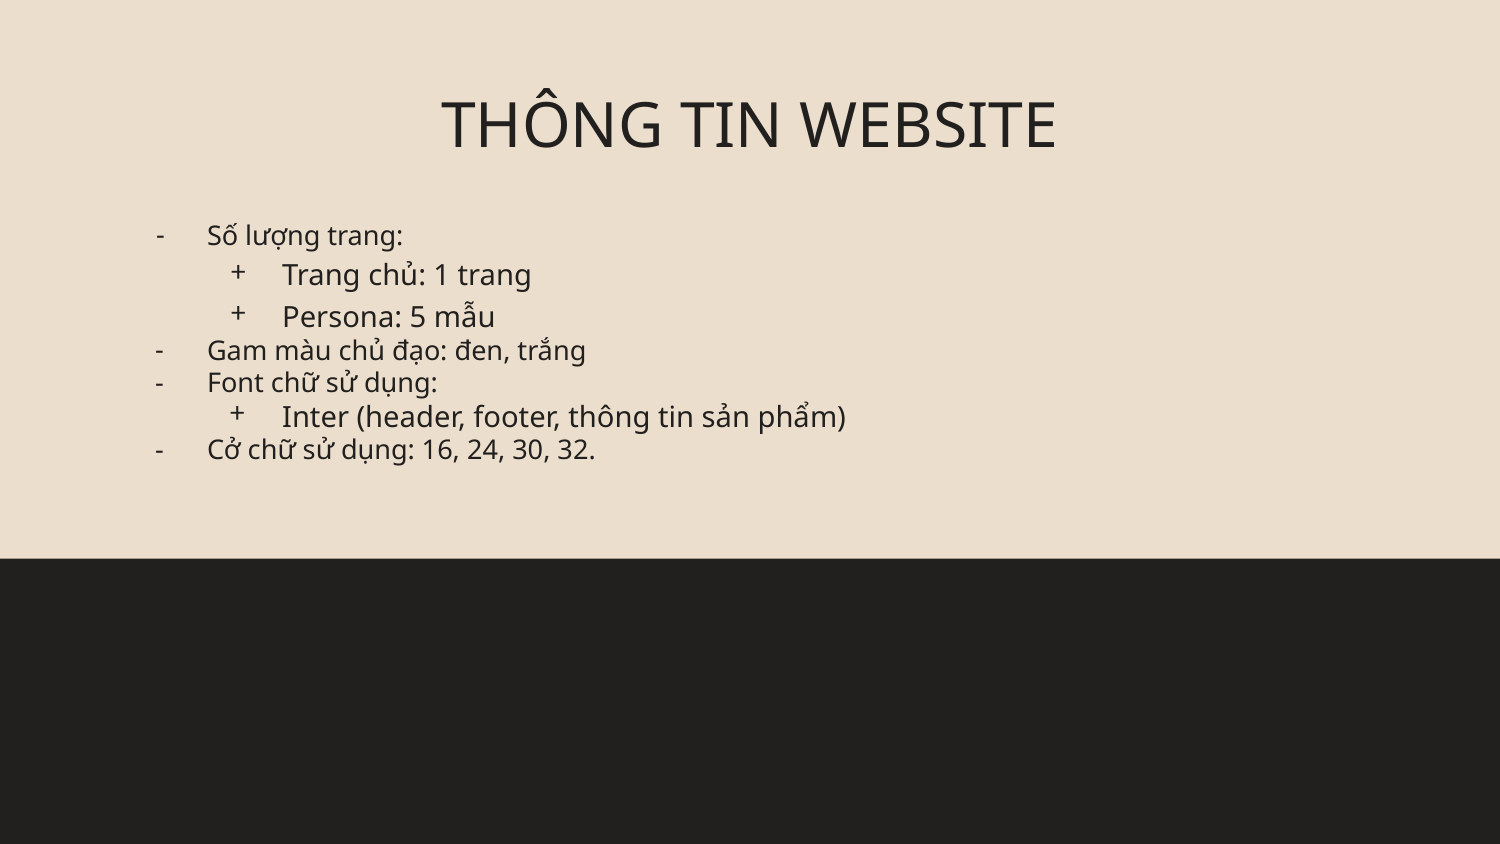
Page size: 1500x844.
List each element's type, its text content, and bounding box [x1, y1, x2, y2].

title THÔNG TIN WEBSITE [233, 76, 1267, 170]
text_box [0, 558, 1500, 844]
list Số lượng trang: Trang chủ: 1 trang Persona: 5 mẫu Gam màu chủ đạo: đen, trắng Font chữ sử dụng: Inter (header, footer, thông tin sản phẩm) Cở chữ sử dụng: 16, 24, 30, 32. [116, 202, 1383, 496]
